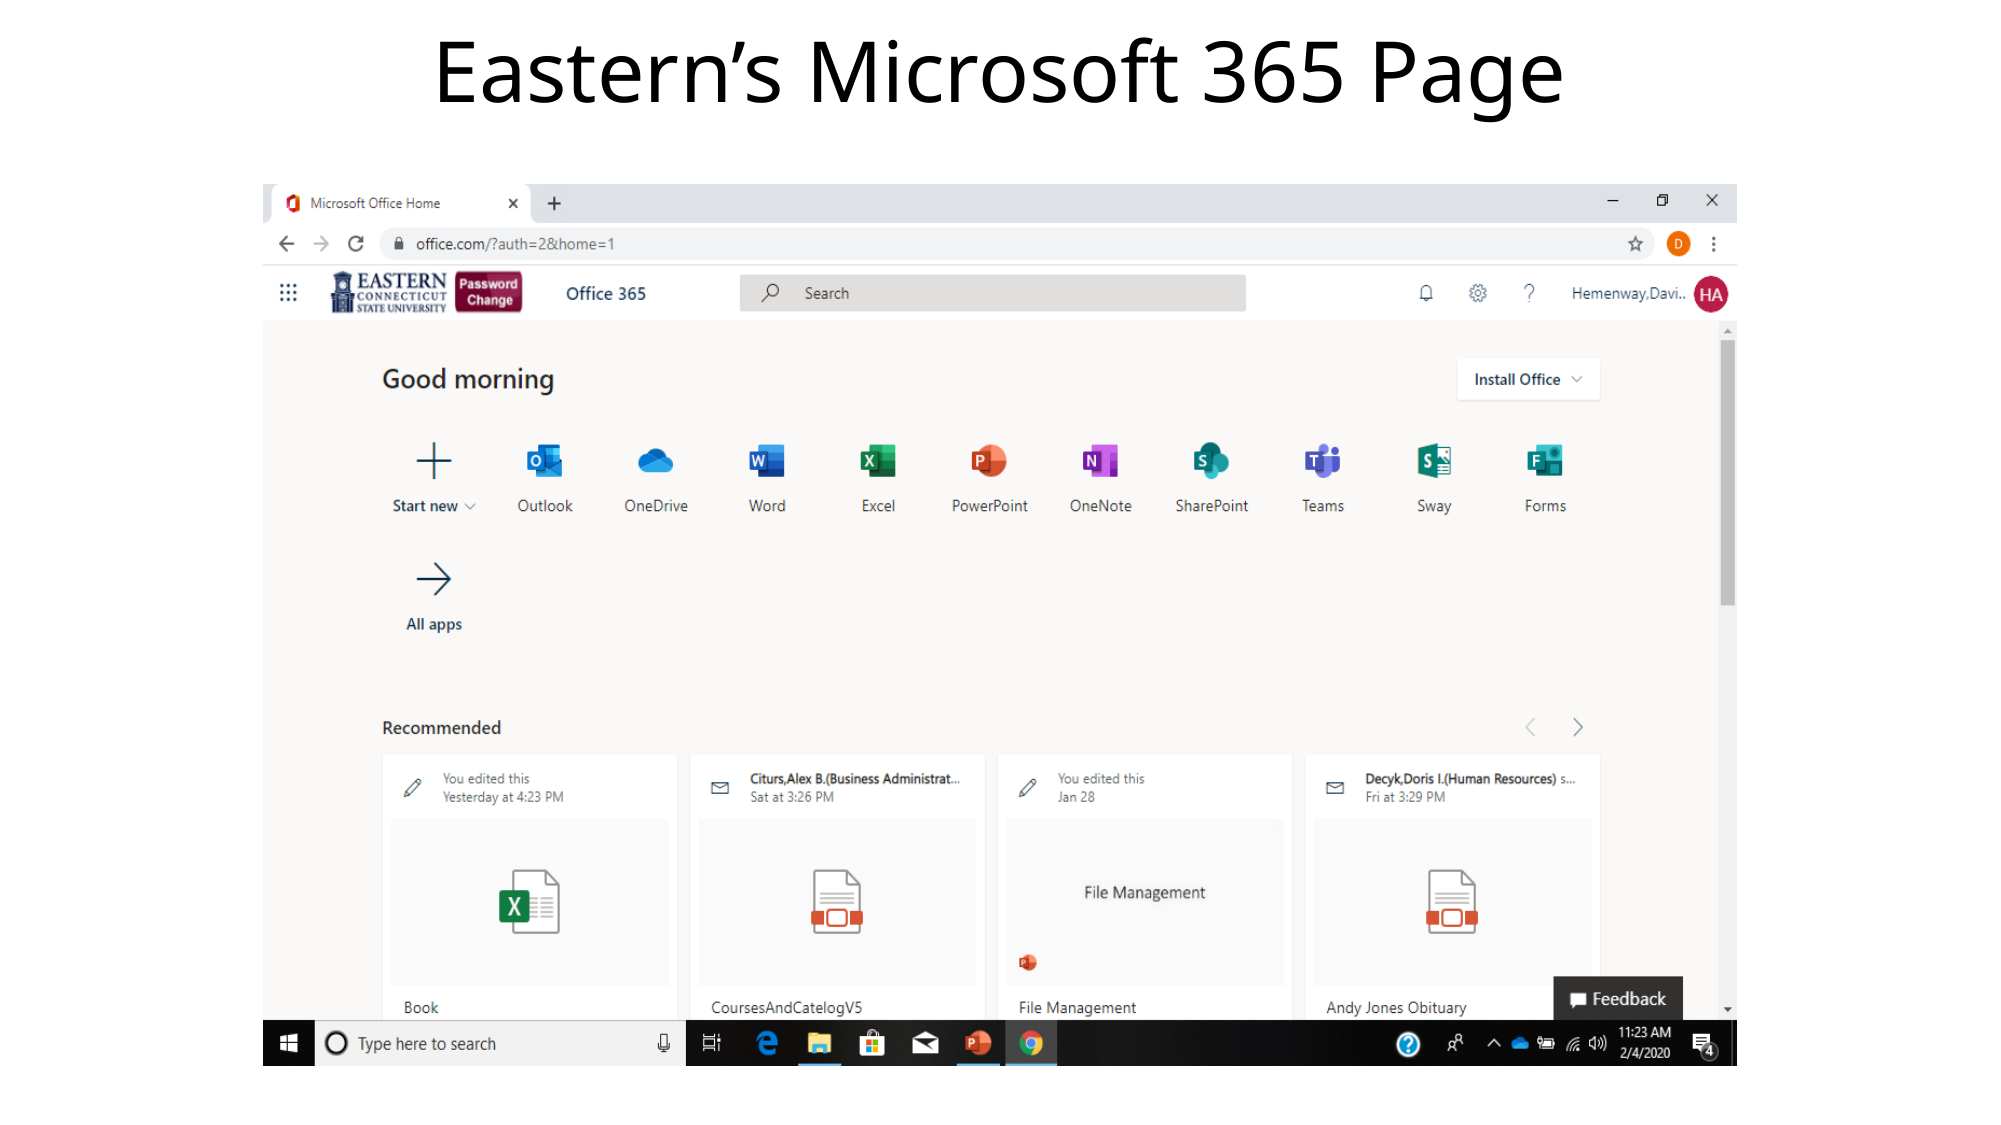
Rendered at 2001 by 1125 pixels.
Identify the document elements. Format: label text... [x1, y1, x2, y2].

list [263, 184, 1737, 1066]
title Eastern’s Microsoft 365 Page [137, 21, 1863, 129]
